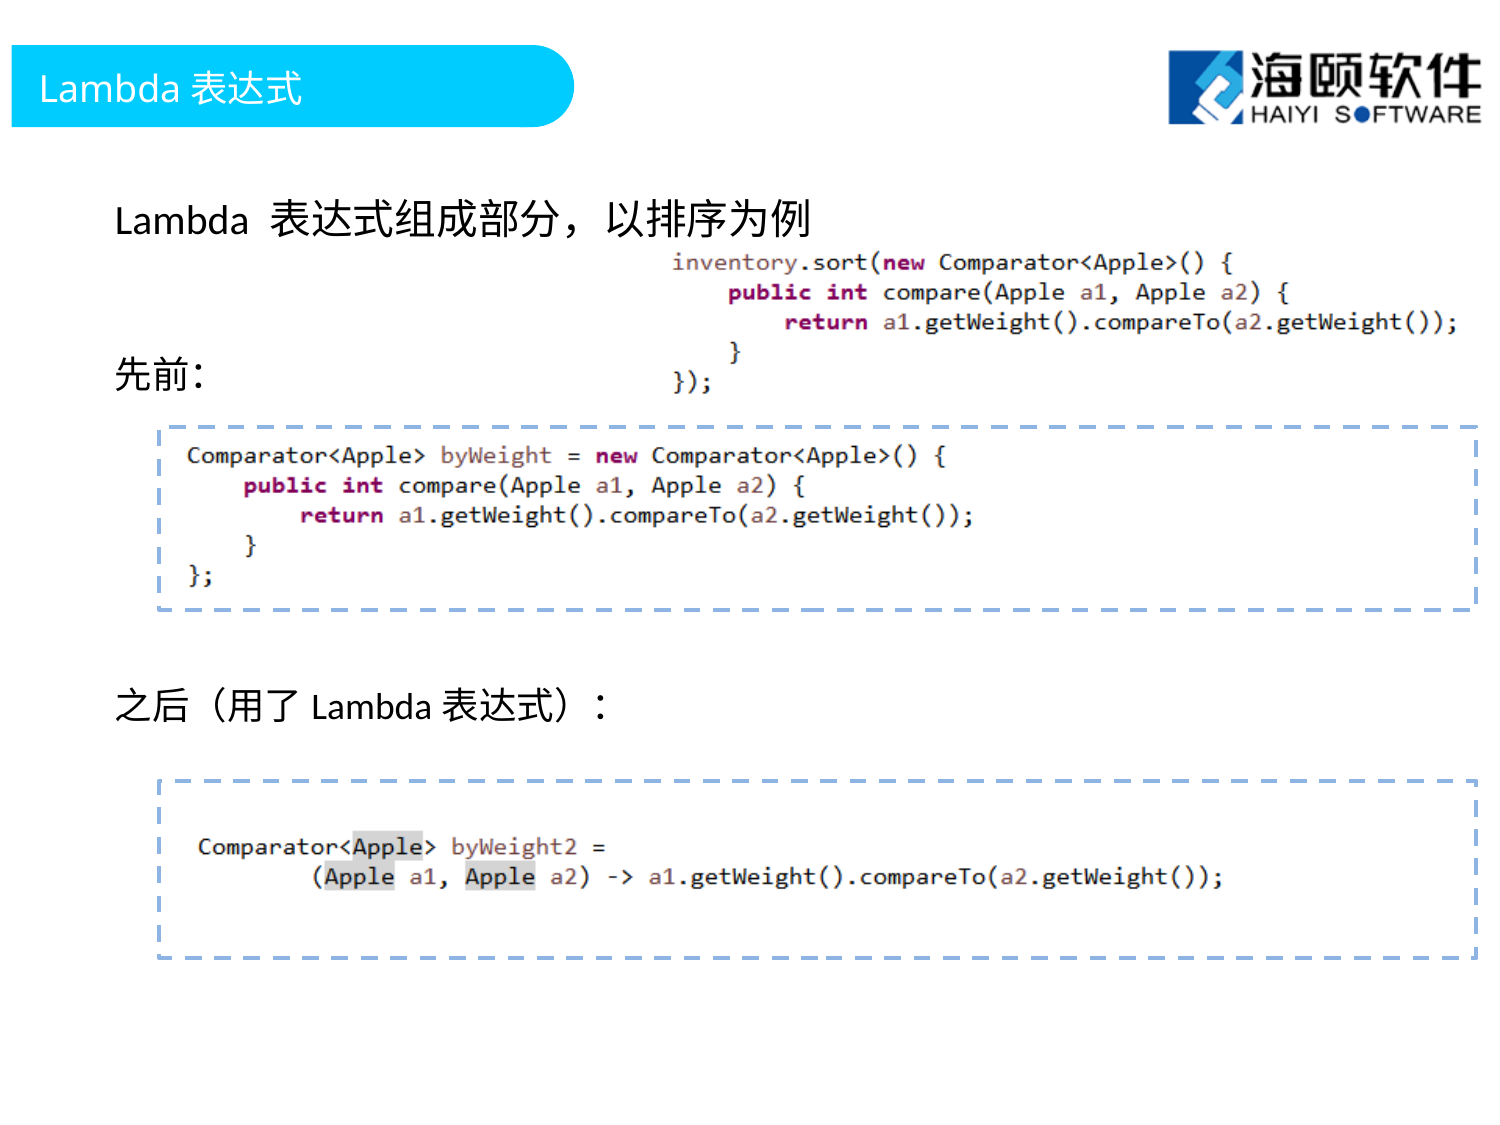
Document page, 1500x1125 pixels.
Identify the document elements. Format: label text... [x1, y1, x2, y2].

text_box 之后（用了Lambda表达式）： [100, 674, 851, 780]
text_box [1042, 425, 1478, 612]
text_box 先前： [100, 344, 851, 449]
text_box Lambda 表达式组成部分，以排序为例 [100, 160, 1214, 251]
picture [159, 423, 1043, 606]
picture [667, 245, 1495, 398]
title Lambda表达式 [23, 21, 699, 153]
picture [1167, 46, 1489, 129]
text_box [157, 779, 1478, 960]
picture [169, 816, 1319, 912]
